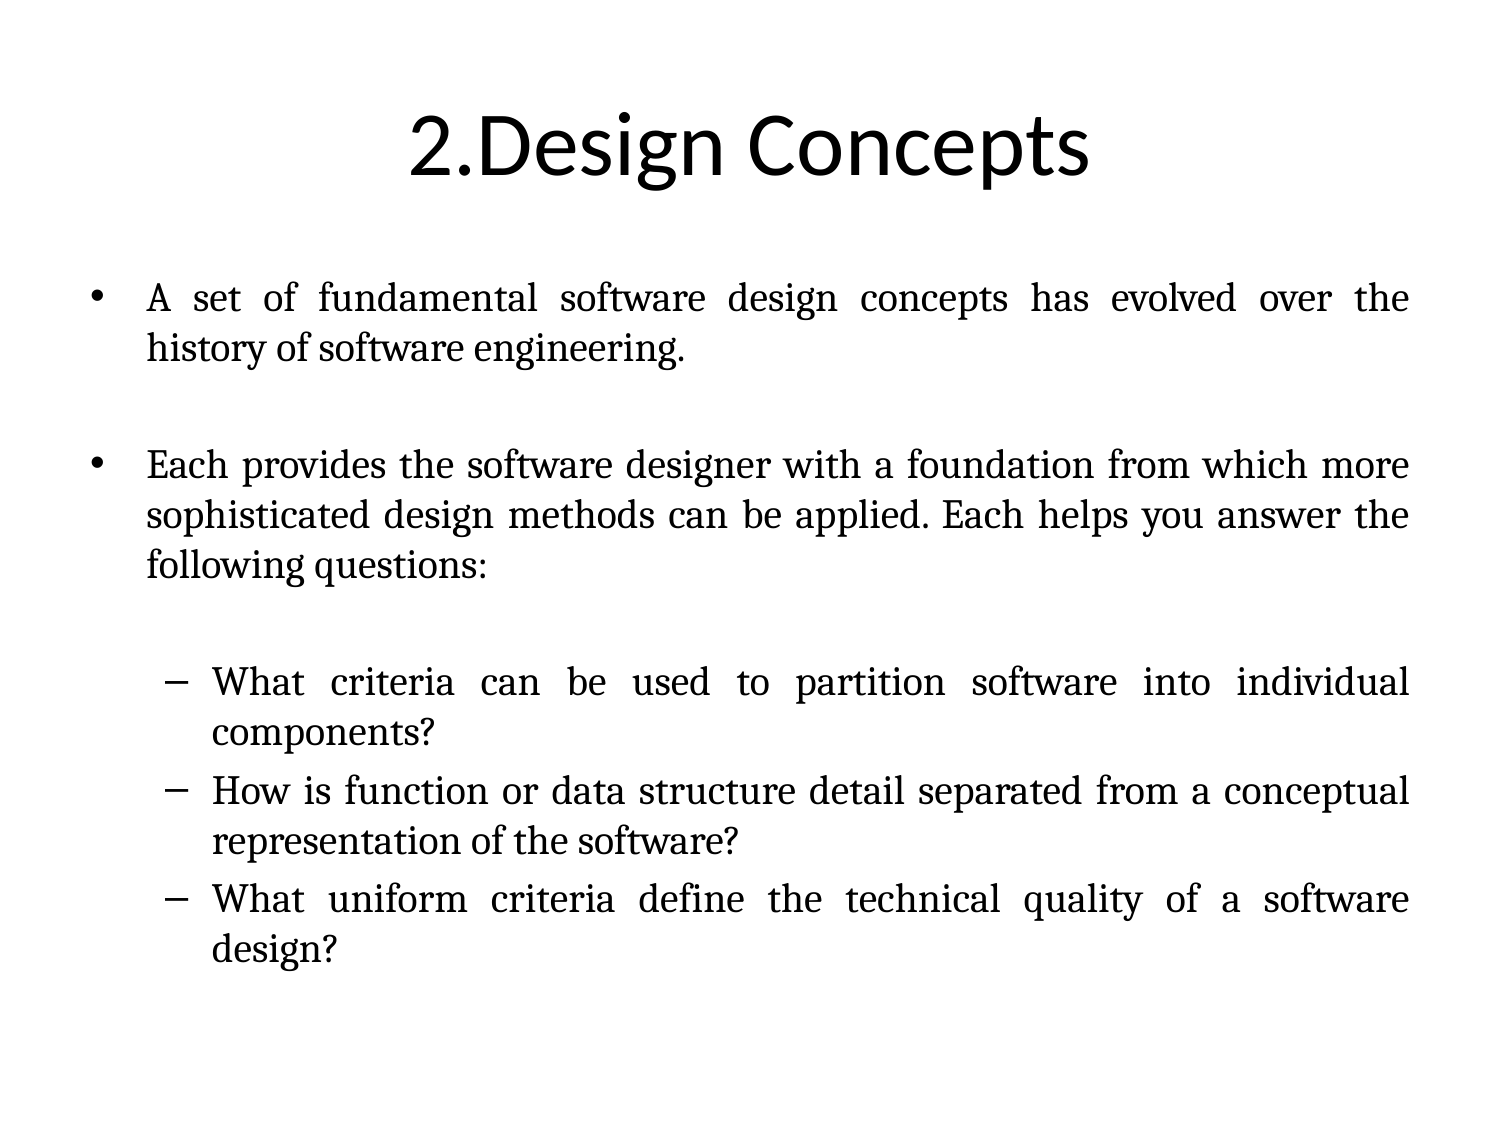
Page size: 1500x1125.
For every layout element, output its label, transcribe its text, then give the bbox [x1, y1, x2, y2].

title 2.Design Concepts [75, 45, 1425, 233]
list A set of fundamental software design concepts has evolved over the history of software engineering. Each provides the software designer with a foundation from which more sophisticated design methods can be applied. Each helps you answer the following questions: What criteria can be used to partition software into individual components? How is function or data structure detail separated from a conceptual representation of the software? What uniform criteria define the technical quality of a software design? [75, 262, 1425, 1005]
